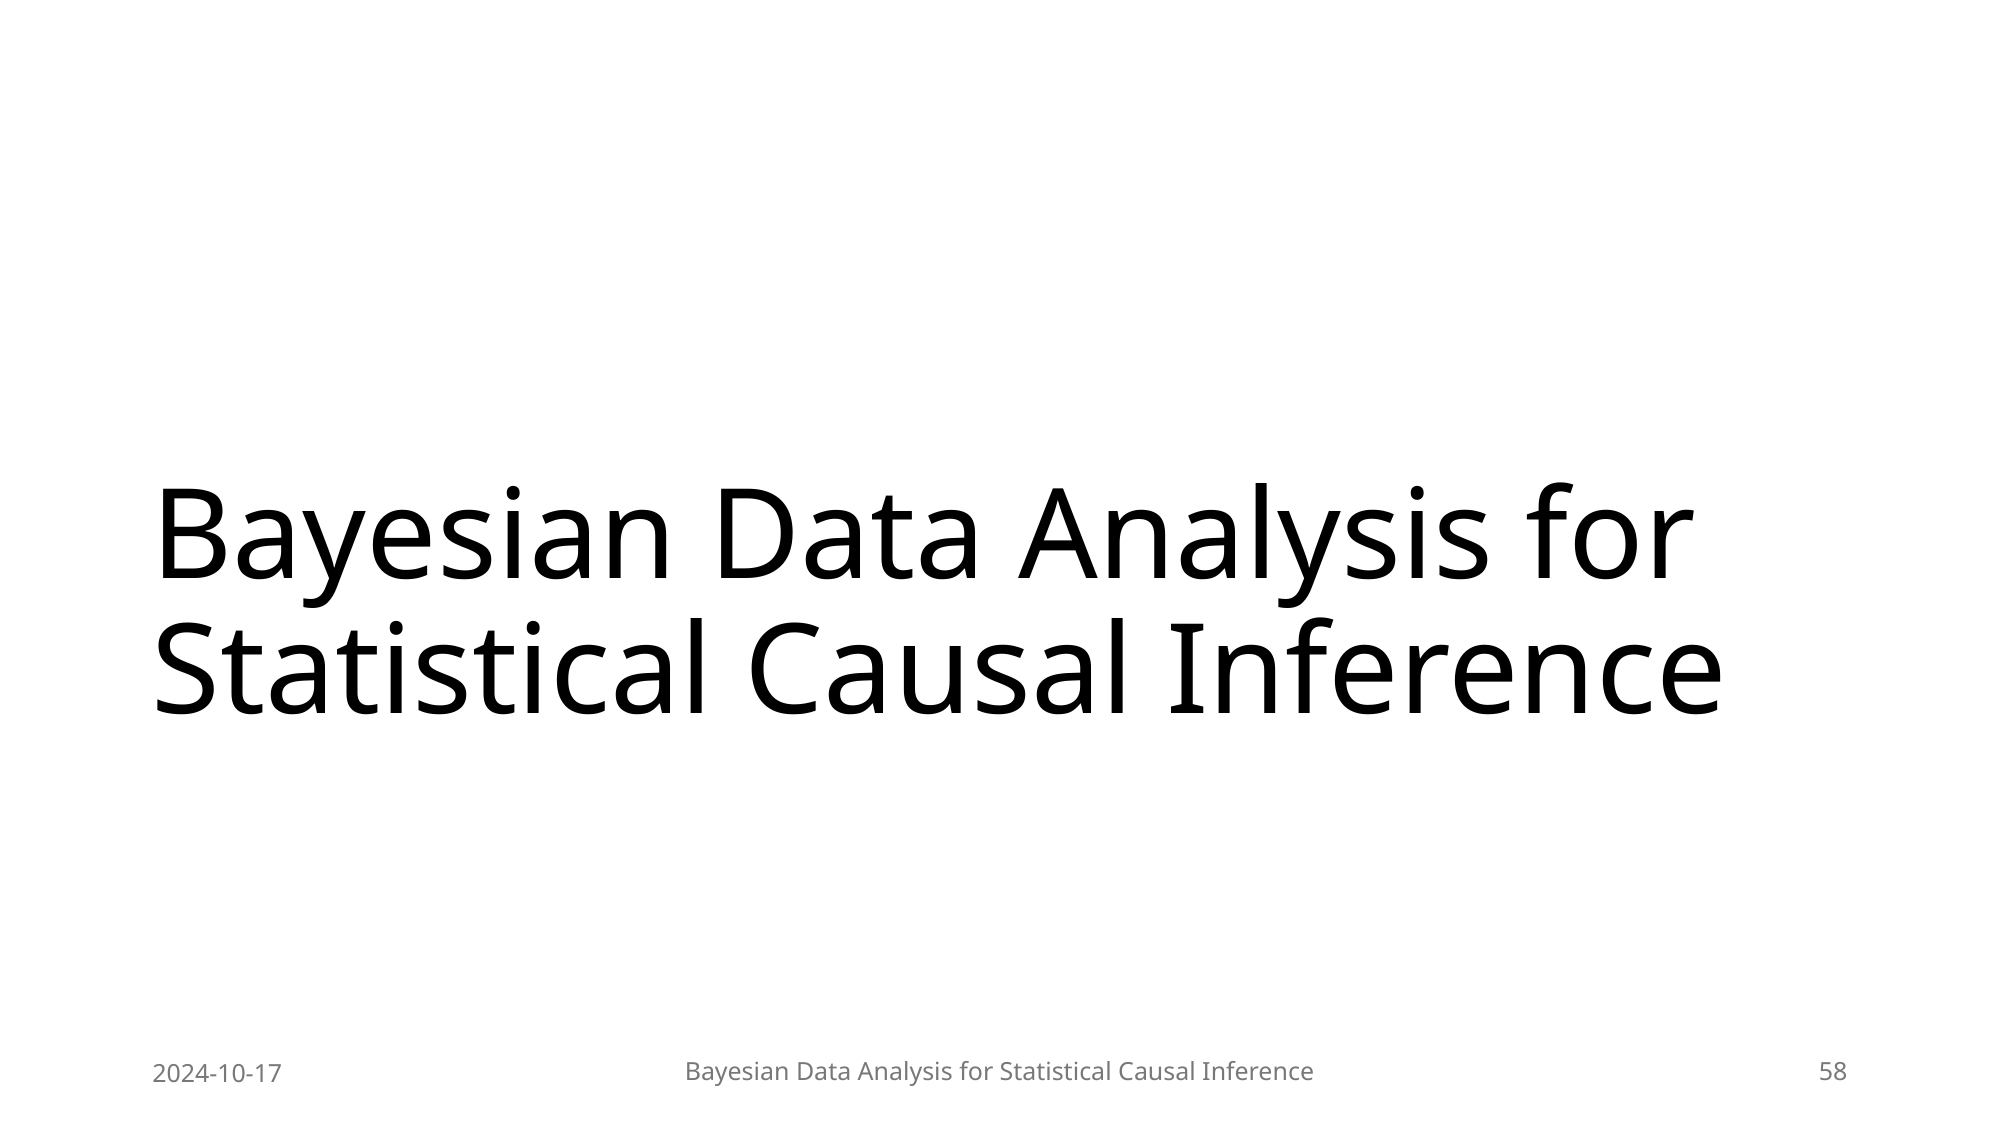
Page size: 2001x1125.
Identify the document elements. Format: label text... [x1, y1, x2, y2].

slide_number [137, 1042, 588, 1103]
title Bayesian Data Analysis for Statistical Causal Inference [136, 280, 1862, 749]
slide_number 58 [1412, 1042, 1863, 1103]
footer Bayesian Data Analysis for Statistical Causal Inference [662, 1042, 1338, 1103]
